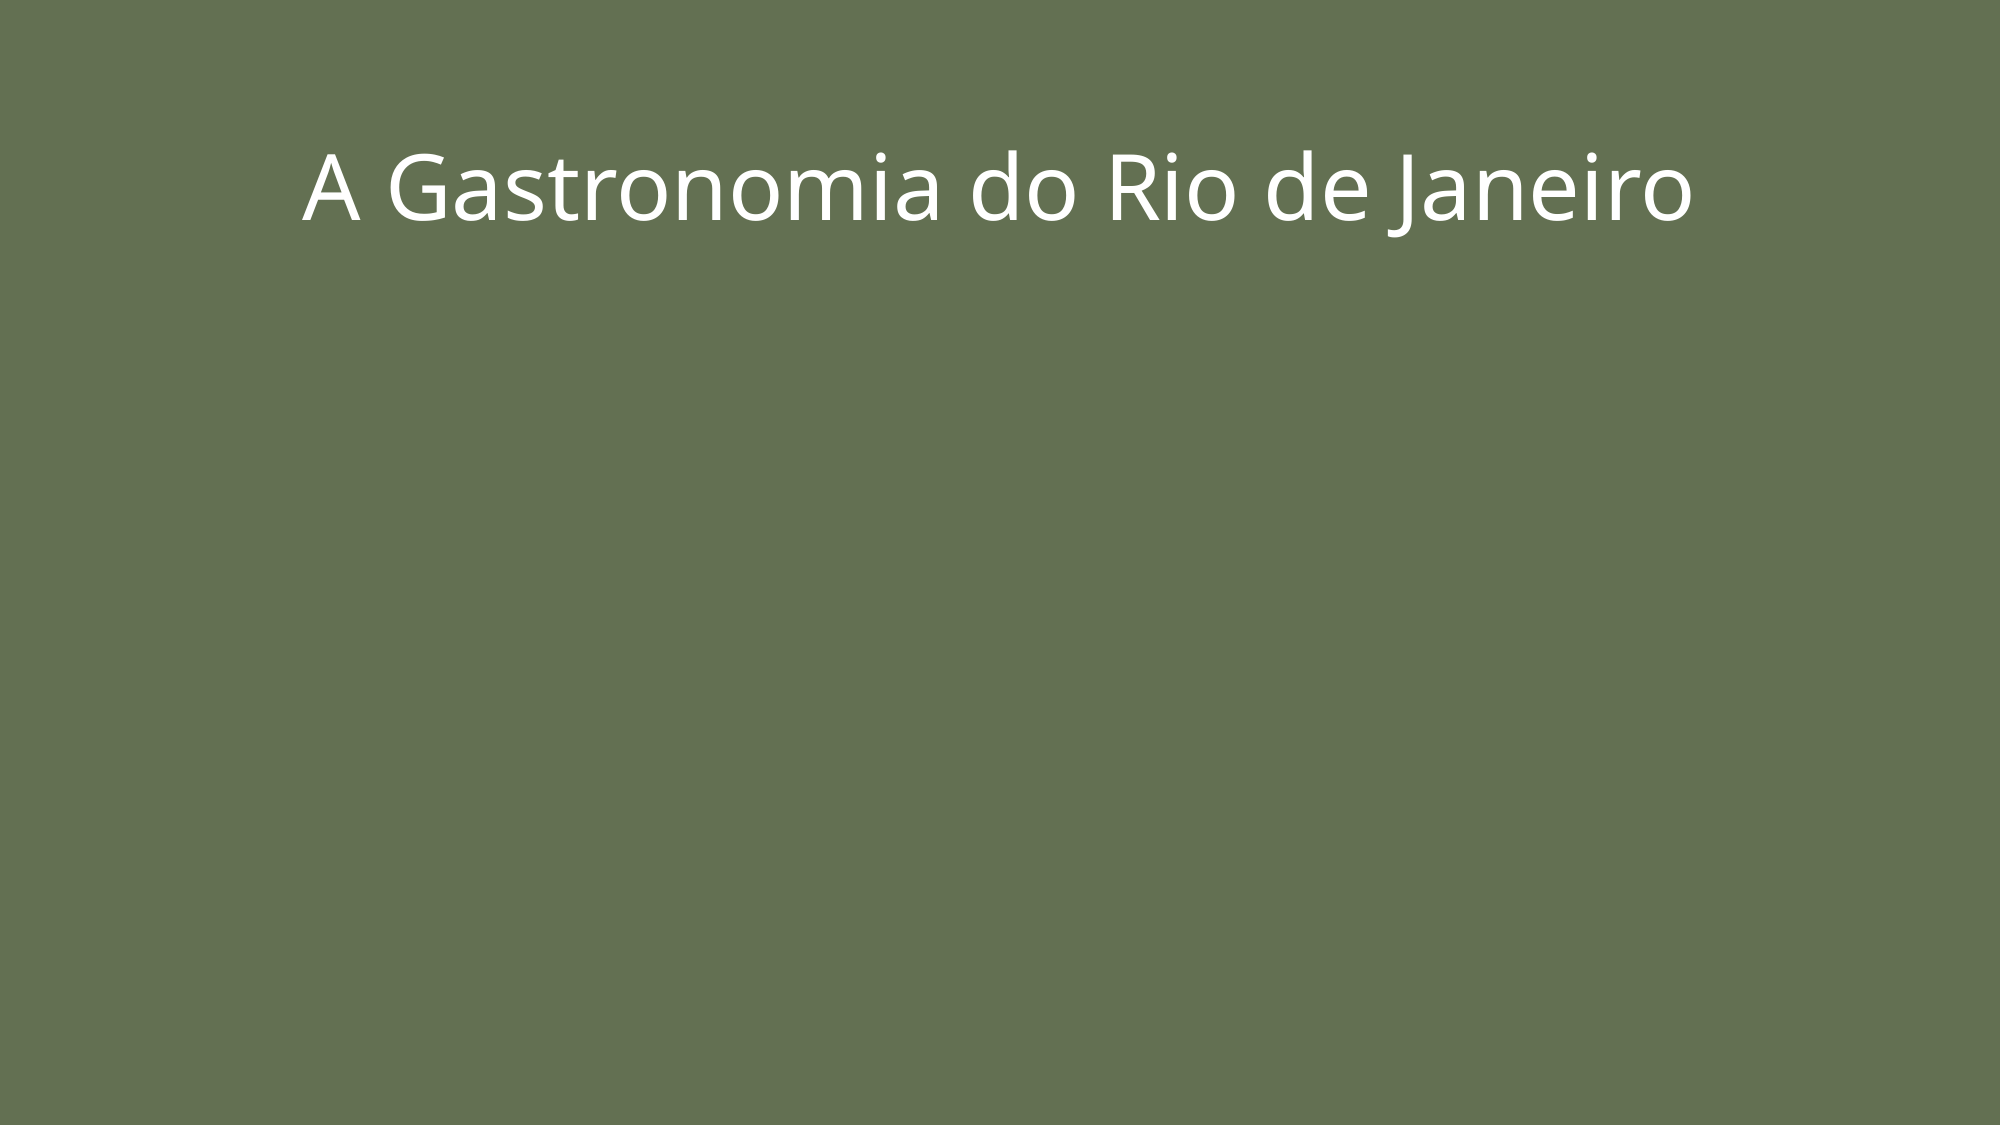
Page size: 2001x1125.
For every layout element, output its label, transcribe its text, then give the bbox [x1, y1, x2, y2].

title A Gastronomia do Rio de Janeiro [137, 82, 1863, 300]
